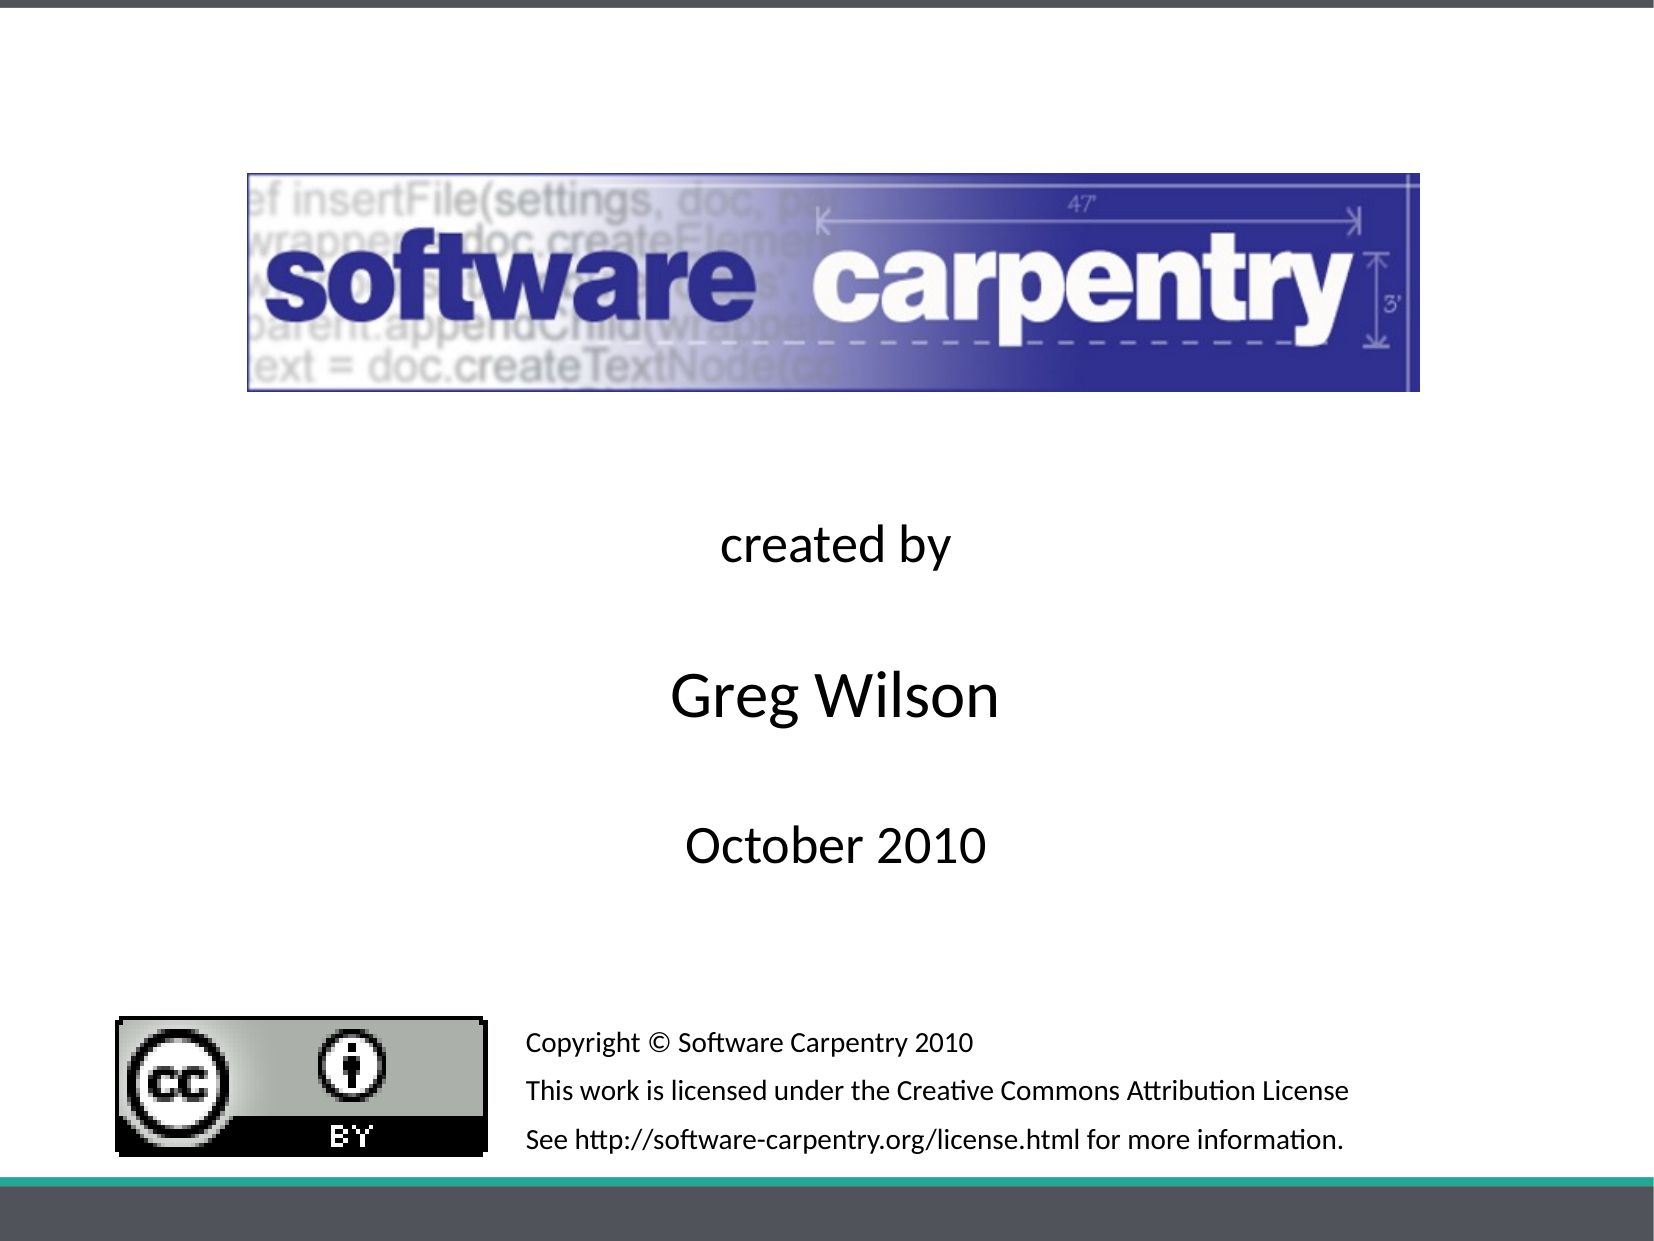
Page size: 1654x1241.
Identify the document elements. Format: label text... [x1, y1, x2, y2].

text_box Greg Wilson [656, 641, 1017, 738]
picture [0, 0, 1654, 1241]
text_box created by [705, 499, 967, 581]
text_box October 2010 [618, 801, 1054, 882]
text_box Copyright © Software Carpentry 2010 This work is licensed under the Creative Commons Attribution License See http://software-carpentry.org/license.html for more information. [511, 1014, 1574, 1164]
